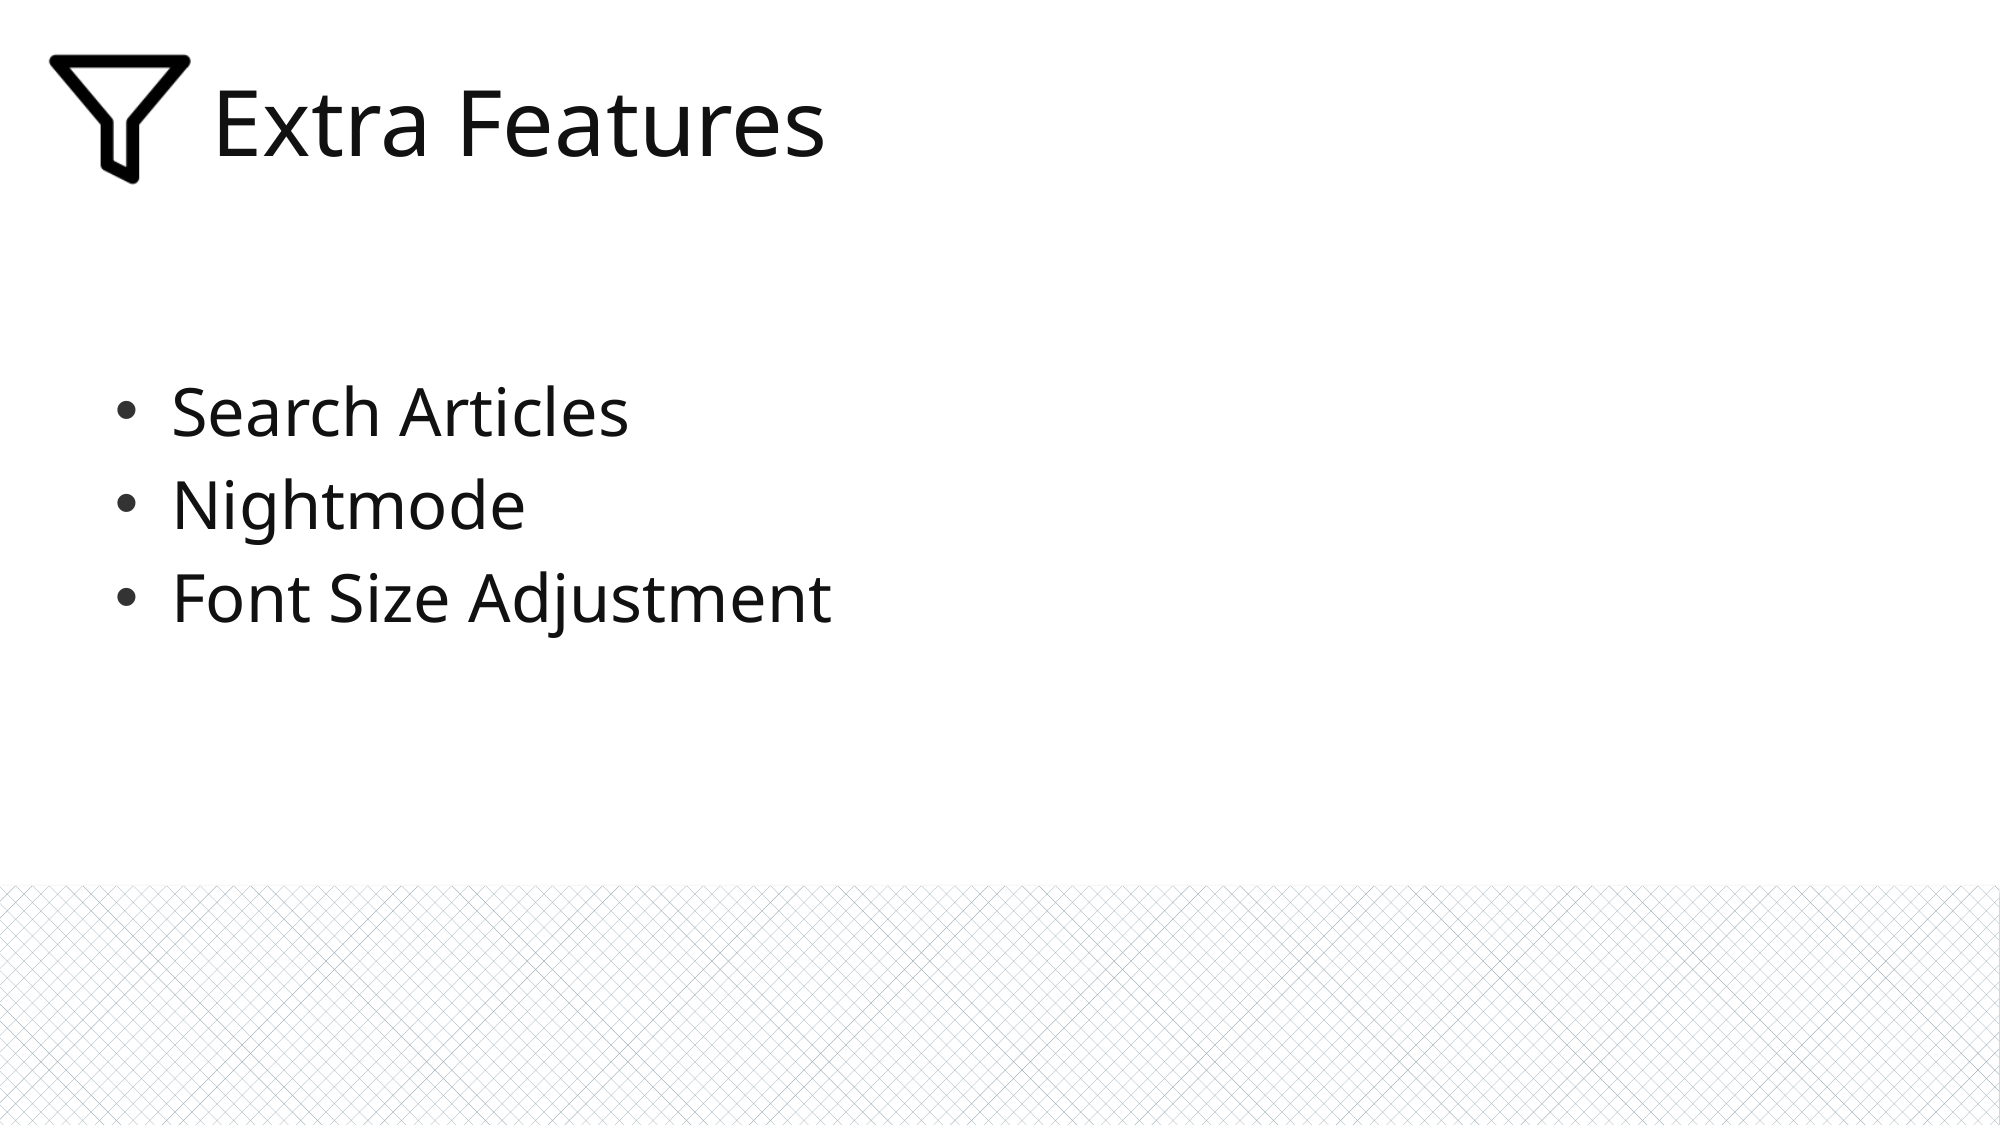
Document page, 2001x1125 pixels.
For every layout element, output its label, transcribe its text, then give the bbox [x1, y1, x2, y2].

list Search Articles Nightmode Font Size Adjustment [99, 361, 1900, 1005]
picture [42, 42, 197, 197]
slide_number 10 [1696, 1042, 1900, 1103]
text_box [0, 884, 2000, 1125]
title Extra Features [196, 32, 1417, 207]
